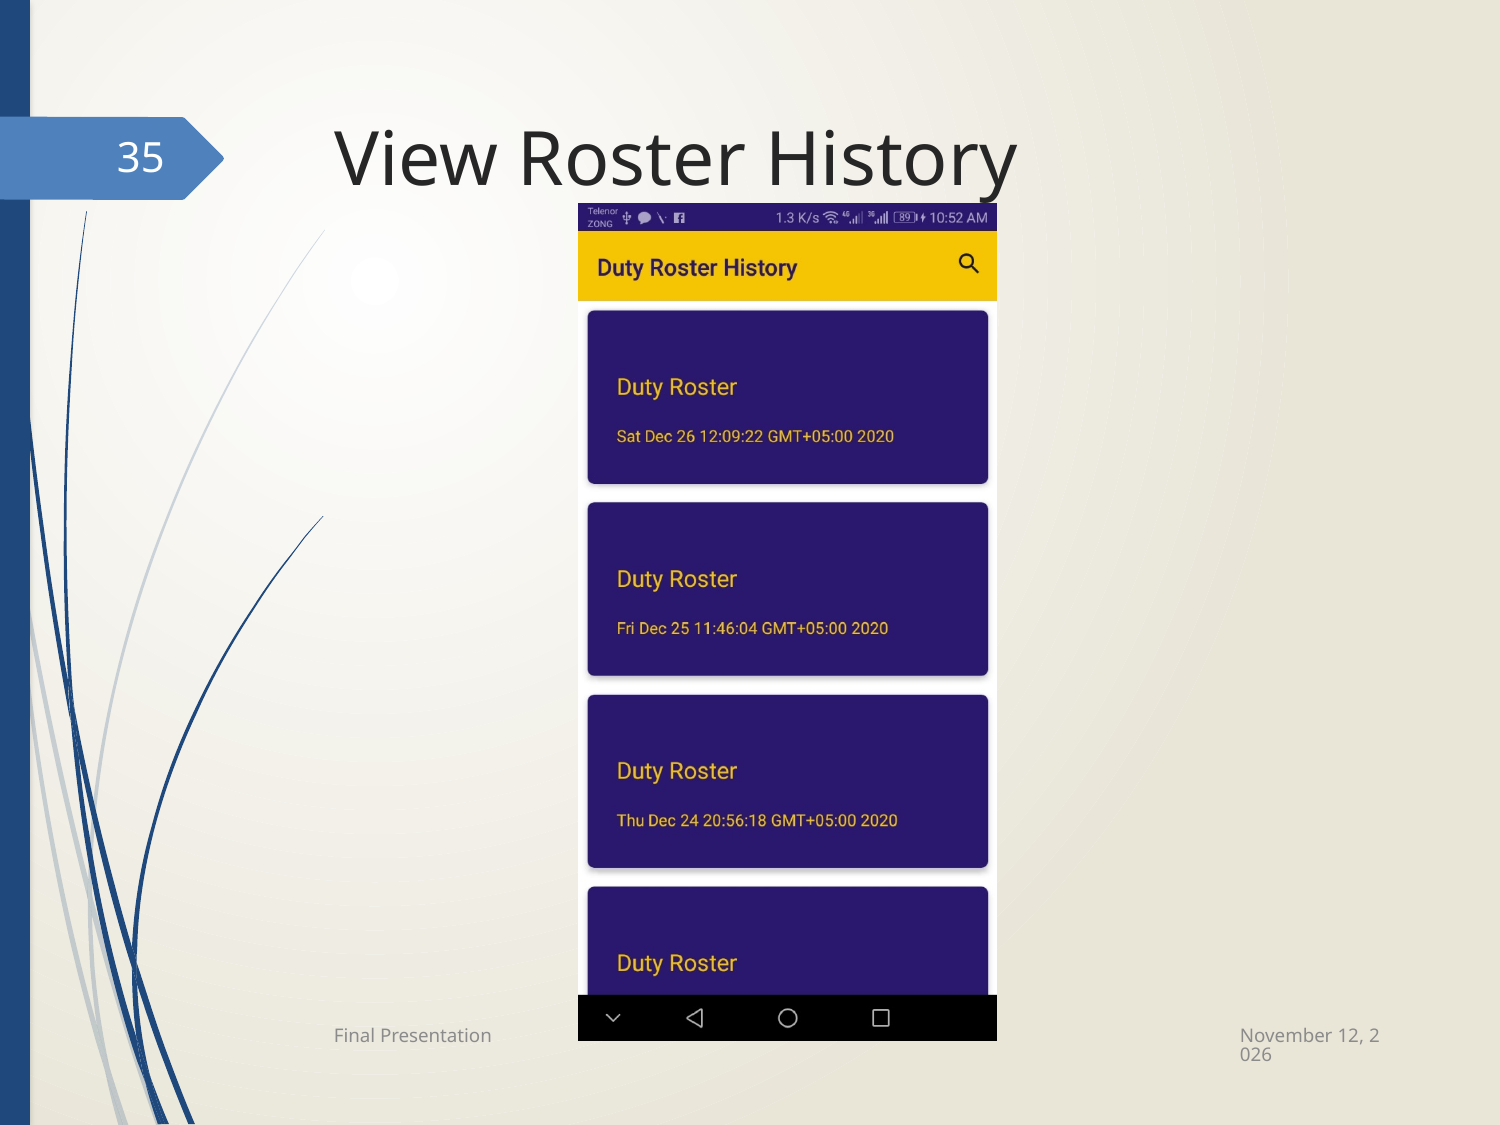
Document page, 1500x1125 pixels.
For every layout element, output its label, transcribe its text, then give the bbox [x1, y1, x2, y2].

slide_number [1224, 1006, 1401, 1068]
title View Roster History [319, 102, 1400, 238]
picture [577, 202, 998, 1041]
slide_number 35 [83, 129, 180, 190]
footer Final Presentation [318, 1006, 1257, 1067]
